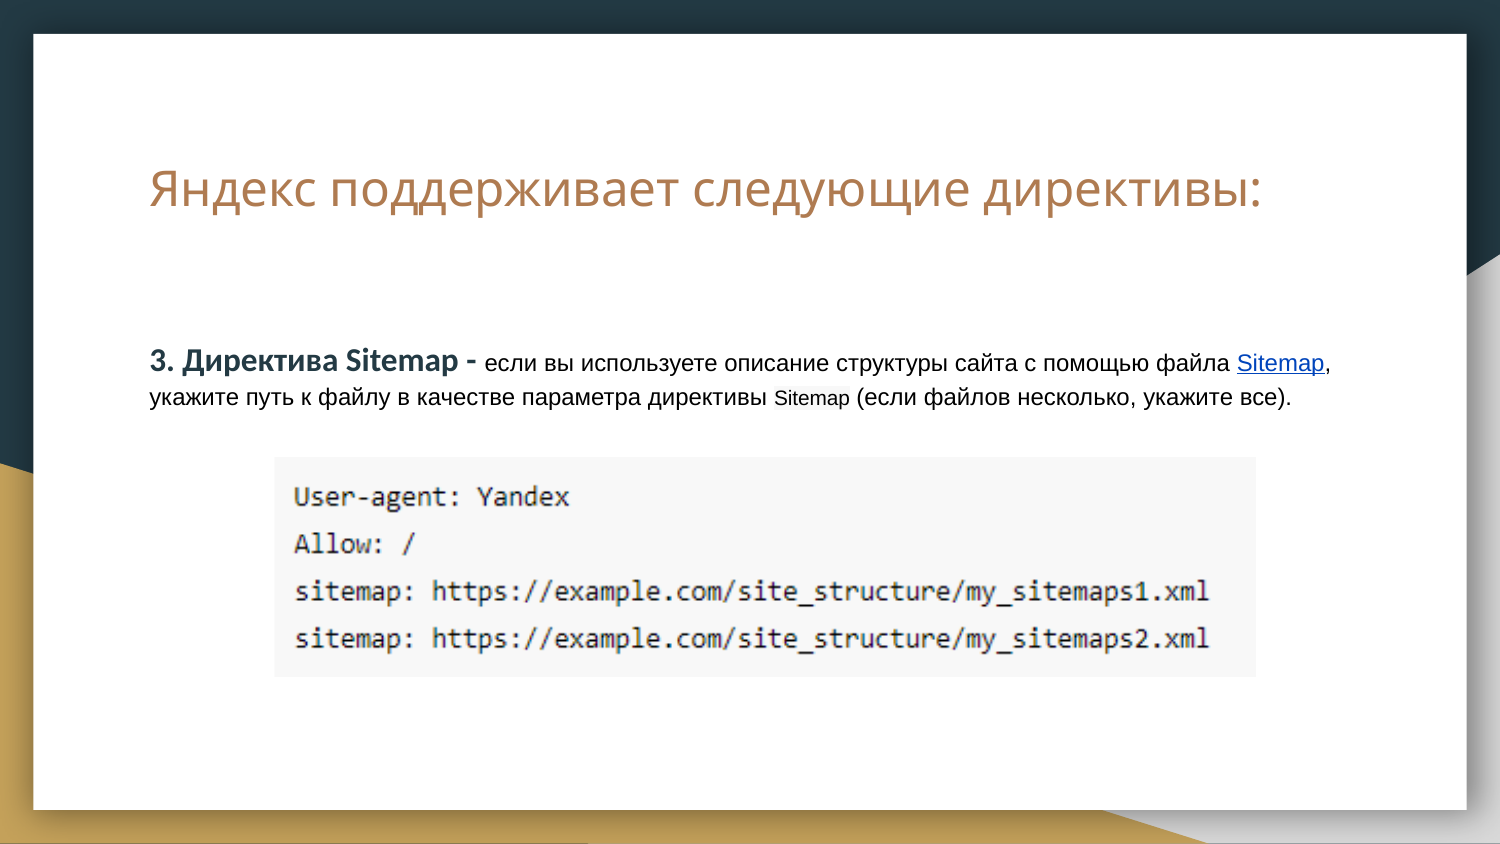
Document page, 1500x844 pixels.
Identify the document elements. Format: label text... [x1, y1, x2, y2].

title Яндекс поддерживает следующие директивы: [134, 138, 1366, 296]
picture [273, 456, 1256, 678]
list 3. Директива Sitemap - если вы используете описание структуры сайта с помощью файла Sitemap, укажите путь к файлу в качестве параметра директивы Sitemap (если файлов несколько, укажите все). [134, 326, 1366, 729]
